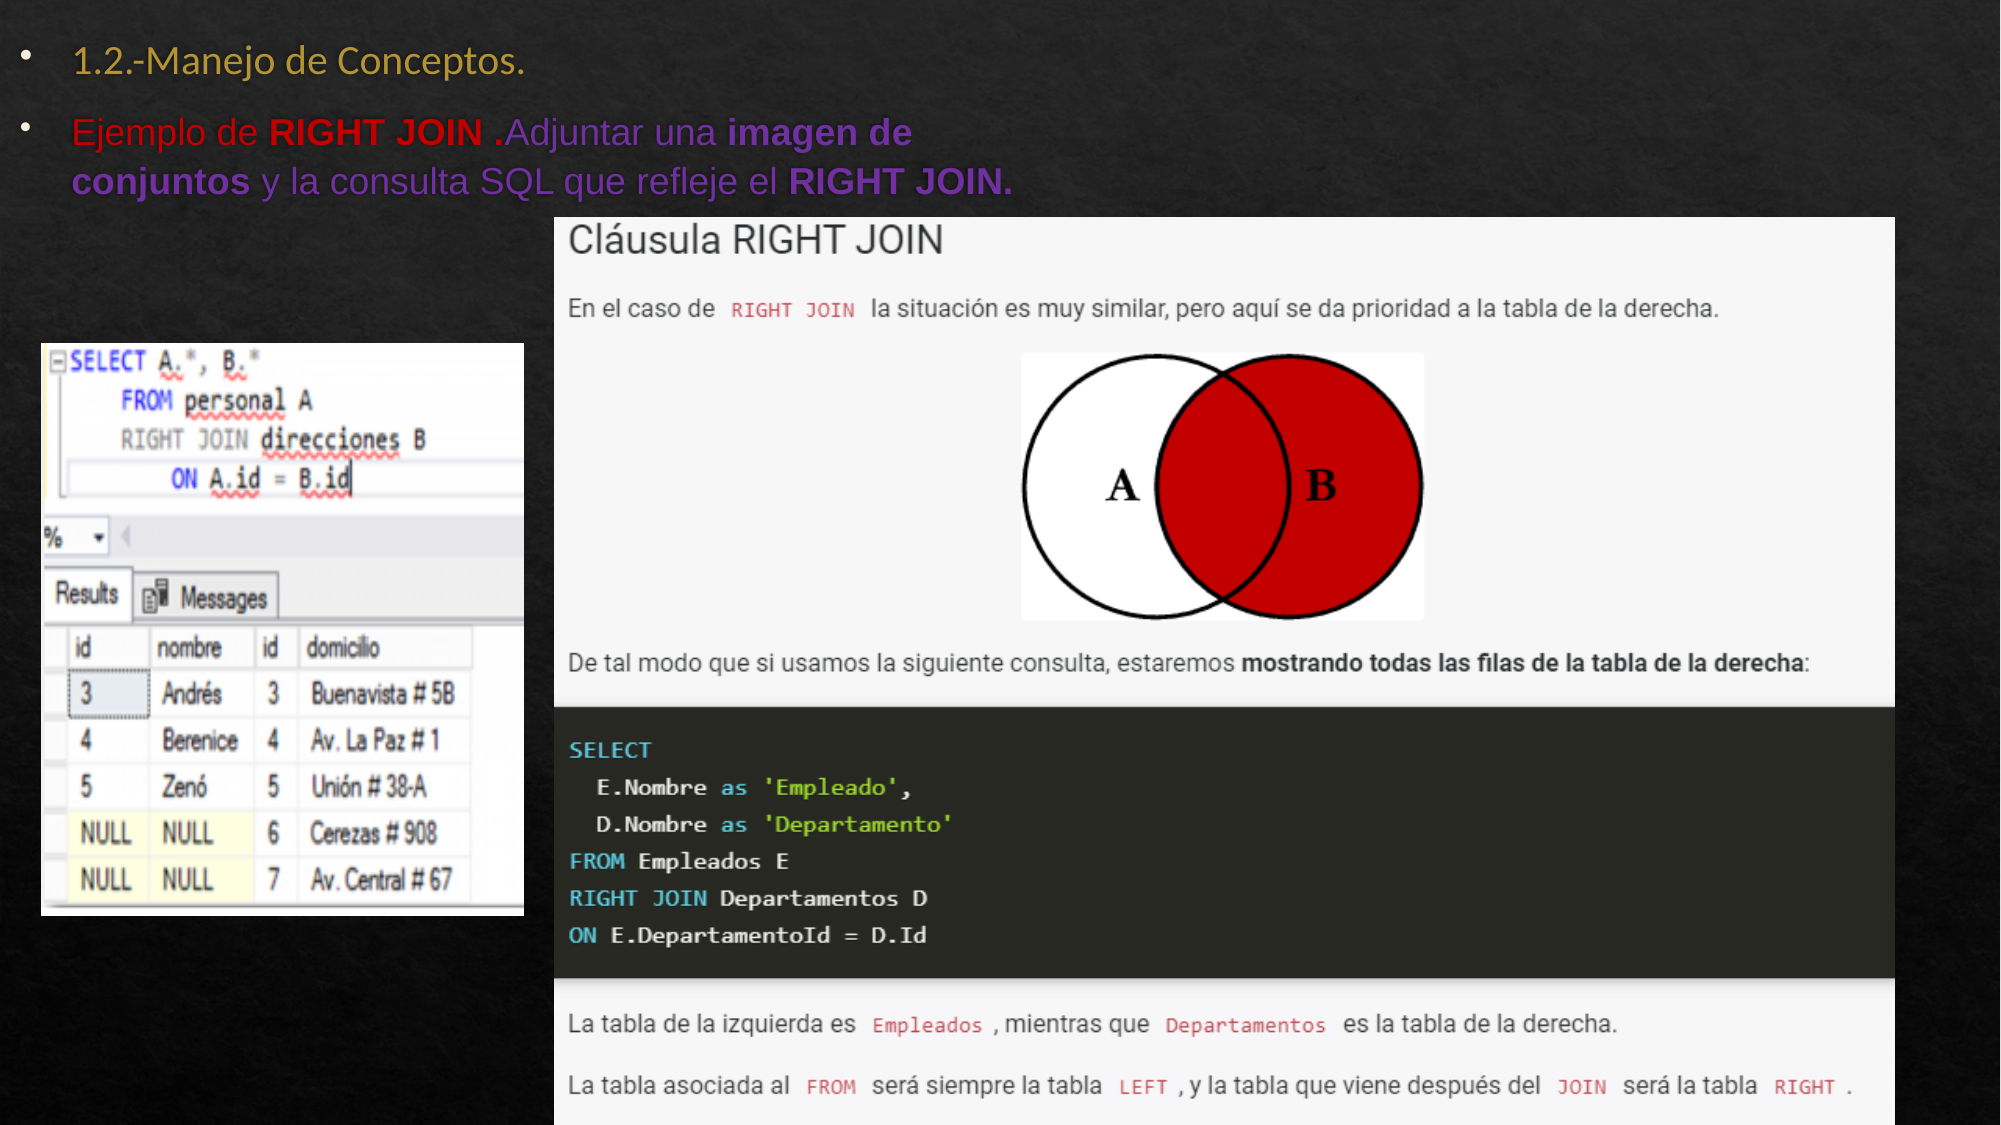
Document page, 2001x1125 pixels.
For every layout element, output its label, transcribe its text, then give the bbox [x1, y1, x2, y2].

picture [553, 217, 1896, 1125]
text_box 1.2.-Manejo de Conceptos. Ejemplo de RIGHT JOIN .Adjuntar una imagen de conjuntos y la consulta SQL que refleje el RIGHT JOIN. [0, 20, 1053, 344]
picture [40, 343, 525, 916]
